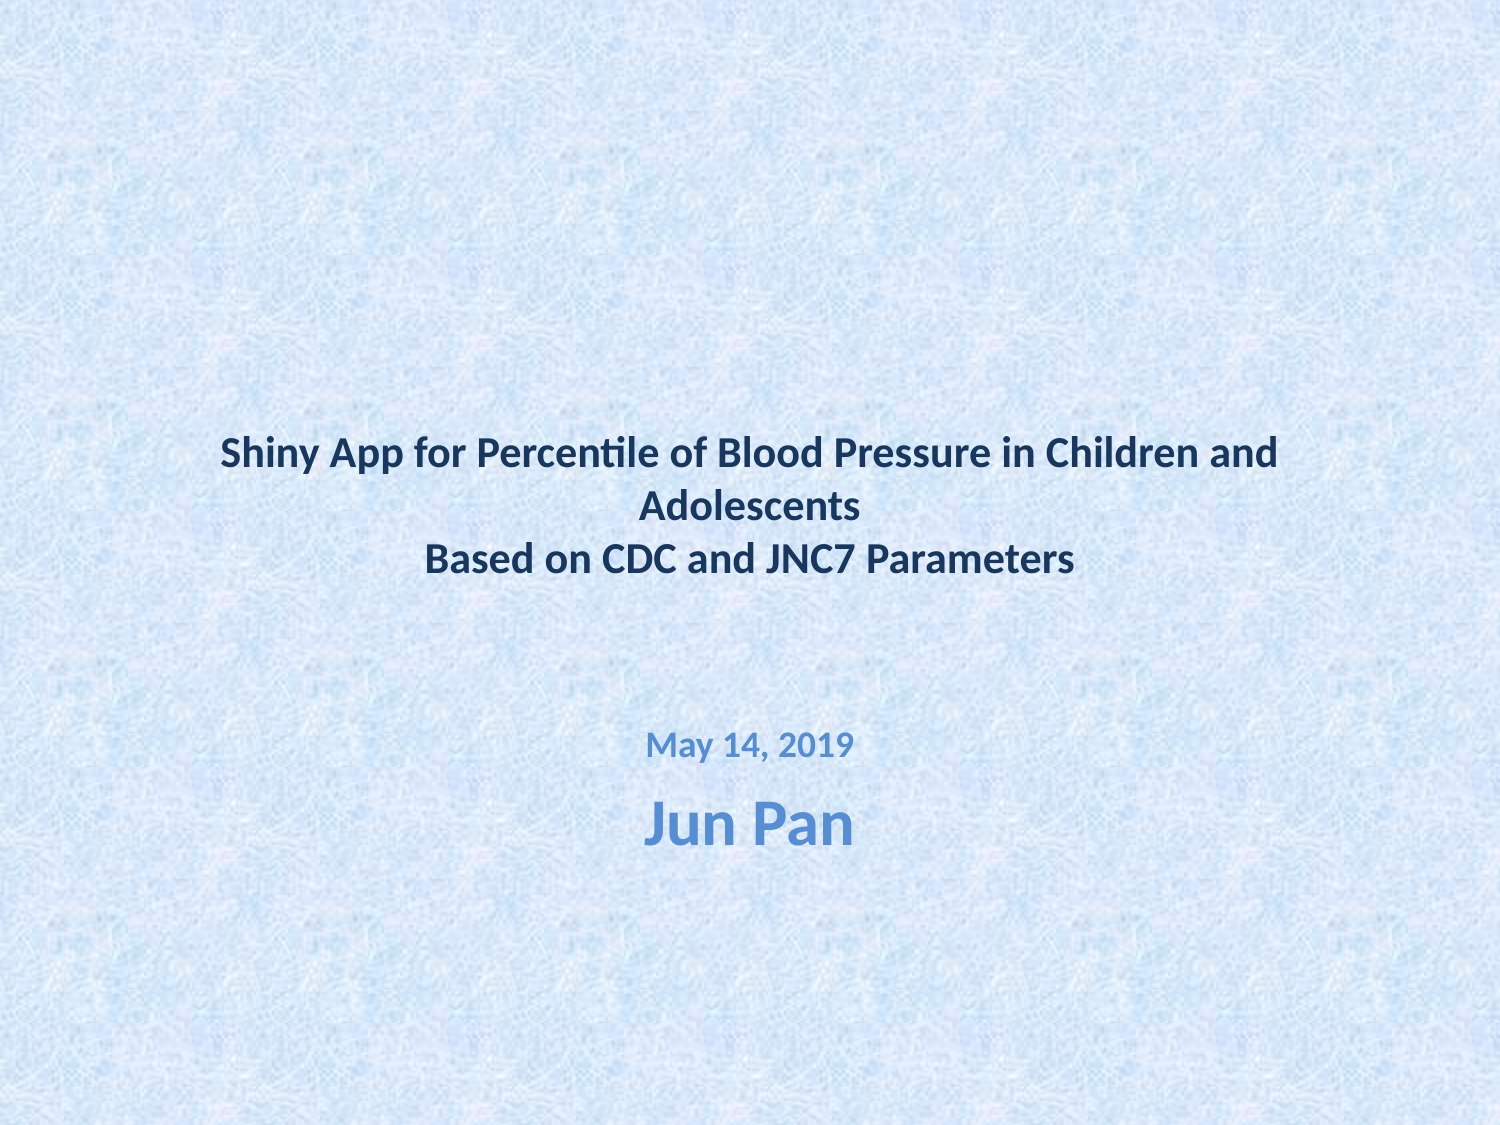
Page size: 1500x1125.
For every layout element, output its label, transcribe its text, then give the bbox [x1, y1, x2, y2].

subtitle May 14, 2019 Jun Pan [225, 712, 1275, 900]
title Shiny App for Percentile of Blood Pressure in Children and Adolescents Based on CDC and JNC7 Parameters [112, 349, 1388, 591]
picture [0, 0, 1500, 1125]
